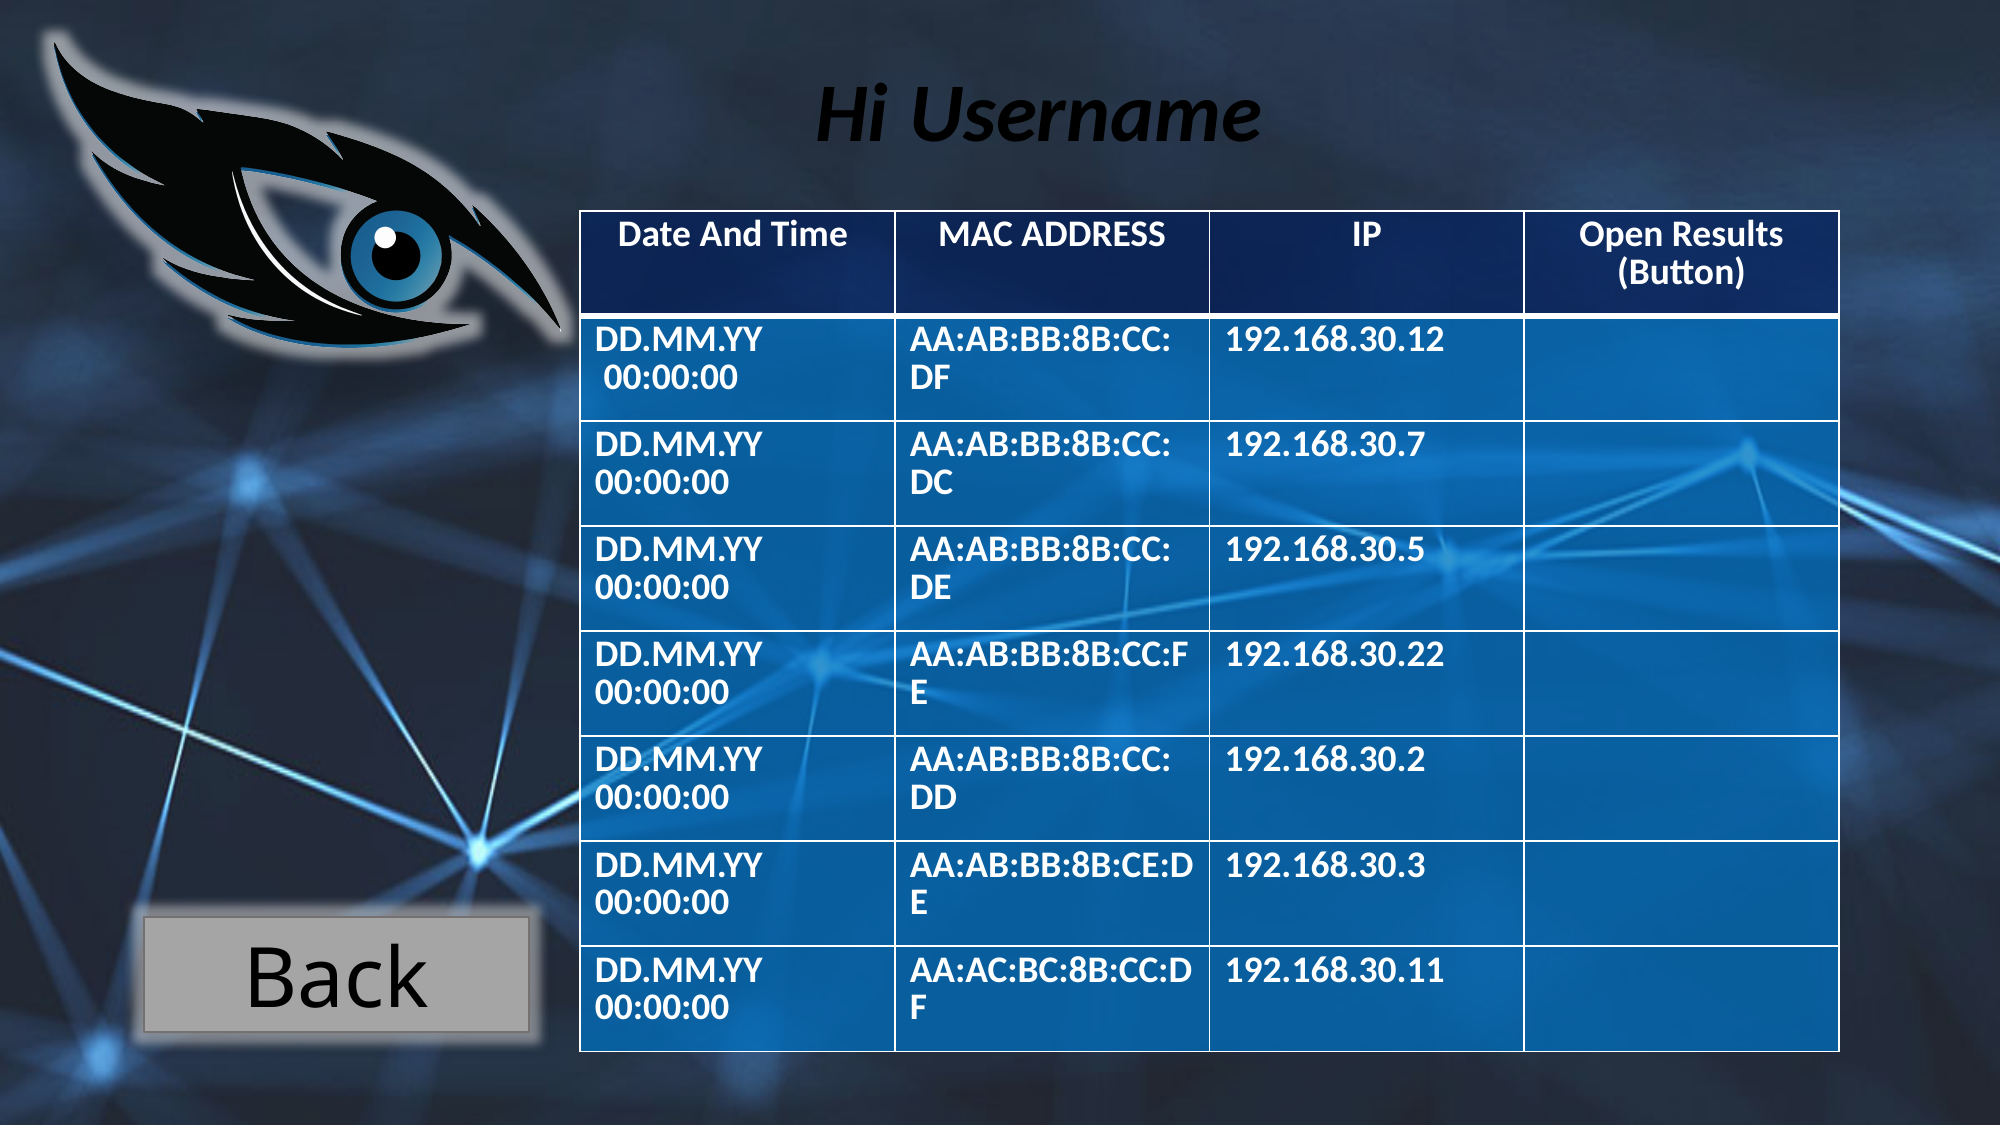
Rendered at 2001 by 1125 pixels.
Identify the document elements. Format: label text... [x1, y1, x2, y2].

table_cell [1525, 527, 1838, 630]
table_cell 192.168.30.5 [1210, 527, 1523, 630]
table_cell AA:AB:BB:8B:CC:DE [896, 527, 1209, 630]
table_cell AA:AB:BB:8B:CE:DE [896, 842, 1209, 945]
table_header MAC ADDRESS [896, 212, 1209, 313]
table_cell [1525, 737, 1838, 840]
table_cell [1525, 422, 1838, 525]
table_header IP [1210, 212, 1523, 313]
table_cell DD.MM.YY 00:00:00 [581, 319, 894, 420]
table_cell 192.168.30.22 [1210, 632, 1523, 735]
table_cell 192.168.30.11 [1210, 947, 1523, 1051]
table_cell DD.MM.YY 00:00:00 [581, 947, 894, 1051]
table_cell DD.MM.YY 00:00:00 [581, 422, 894, 525]
table_header Date And Time [581, 212, 894, 313]
table_cell [1525, 319, 1838, 420]
text_box eaglei [128, 900, 545, 1049]
table_cell AA:AB:BB:8B:CC:DD [896, 737, 1209, 840]
text_box Hi Username [800, 42, 1395, 168]
table_cell [1525, 632, 1838, 735]
text_box eaglei [37, 25, 579, 365]
table_cell 192.168.30.3 [1210, 842, 1523, 945]
table_cell DD.MM.YY 00:00:00 [581, 527, 894, 630]
table_header Open Results (Button) [1525, 212, 1838, 313]
table_cell AA:AB:BB:8B:CC:FE [896, 632, 1209, 735]
table_cell 192.168.30.2 [1210, 737, 1523, 840]
table_cell AA:AB:BB:8B:CC:DC [896, 422, 1209, 525]
table_cell DD.MM.YY 00:00:00 [581, 632, 894, 735]
table_cell 192.168.30.7 [1210, 422, 1523, 525]
table_cell DD.MM.YY 00:00:00 [581, 842, 894, 945]
table_cell DD.MM.YY 00:00:00 [581, 737, 894, 840]
table_cell AA:AB:BB:8B:CC:DF [896, 319, 1209, 420]
table_cell AA:AC:BC:8B:CC:DF [896, 947, 1209, 1051]
table_cell 192.168.30.12 [1210, 319, 1523, 420]
table_cell [1525, 947, 1838, 1051]
picture [54, 42, 561, 348]
text_box Back [143, 916, 530, 1033]
table_cell [1525, 842, 1838, 945]
